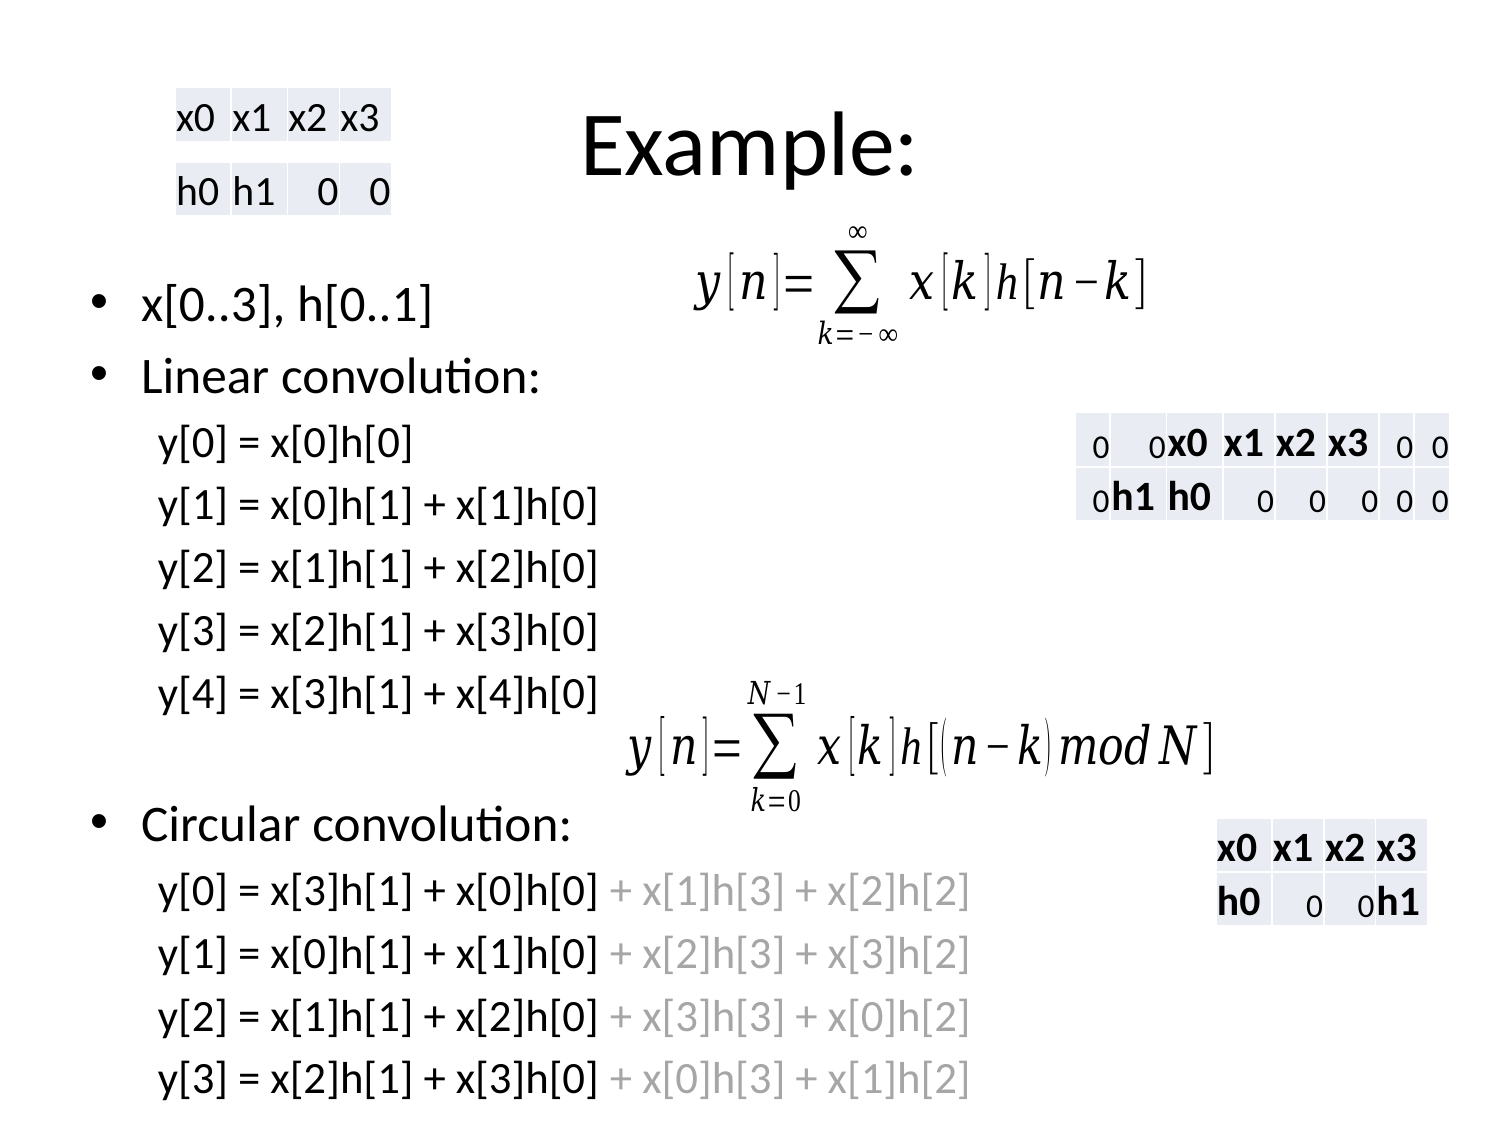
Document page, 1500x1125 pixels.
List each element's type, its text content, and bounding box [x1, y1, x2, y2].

table_cell h0 [1217, 873, 1271, 925]
table_header x2 [1276, 413, 1326, 466]
table_cell h1 [1376, 873, 1427, 925]
table_cell h1 [1111, 468, 1166, 520]
table_header x0 [1167, 413, 1222, 466]
table_header 0 [1111, 413, 1166, 466]
table_header x3 [340, 88, 391, 141]
table_header x1 [1273, 819, 1323, 871]
table_cell 0 [1415, 468, 1449, 520]
table_header h0 [176, 163, 230, 215]
table_cell 0 [1276, 468, 1326, 520]
table_header x3 [1328, 413, 1378, 466]
table_cell h0 [1167, 468, 1222, 520]
table_cell 0 [1076, 468, 1109, 520]
list x[0..3], h[0..1] Linear convolution: y[0] = x[0]h[0] y[1] = x[0]h[1] + x[1]h[0] y[2] = x[1]h[1] + x[2]h[0] y[3] = x[2]h[1] + x[3]h[0] y[4] = x[3]h[1] + x[4]h[0] Circular convolution: y[0] = x[3]h[1] + x[0]h[0] + x[1]h[3] + x[2]h[2] y[1] = x[0]h[1] + x[1]h[0] + x[2]h[3] + x[3]h[2] y[2] = x[1]h[1] + x[2]h[0] + x[3]h[3] + x[0]h[2] y[3] = x[2]h[1] + x[3]h[0] + x[0]h[3] + x[1]h[2] [75, 262, 1425, 1113]
table_header 0 [1076, 413, 1109, 466]
table_header 0 [288, 163, 339, 215]
table_header x3 [1376, 819, 1427, 871]
table_header x0 [176, 88, 230, 141]
table_header x0 [1217, 819, 1271, 871]
title Example: [75, 45, 1425, 233]
table_header x2 [1325, 819, 1375, 871]
table_cell 0 [1380, 468, 1413, 520]
table_header 0 [340, 163, 391, 215]
table_header 0 [1415, 413, 1449, 466]
table_header x2 [288, 88, 339, 141]
table_header x1 [232, 88, 287, 141]
table_cell 0 [1328, 468, 1378, 520]
table_cell 0 [1325, 873, 1375, 925]
table_cell 0 [1273, 873, 1323, 925]
table_header x1 [1224, 413, 1274, 466]
table_header h1 [232, 163, 287, 215]
table_header 0 [1380, 413, 1413, 466]
table_cell 0 [1224, 468, 1274, 520]
